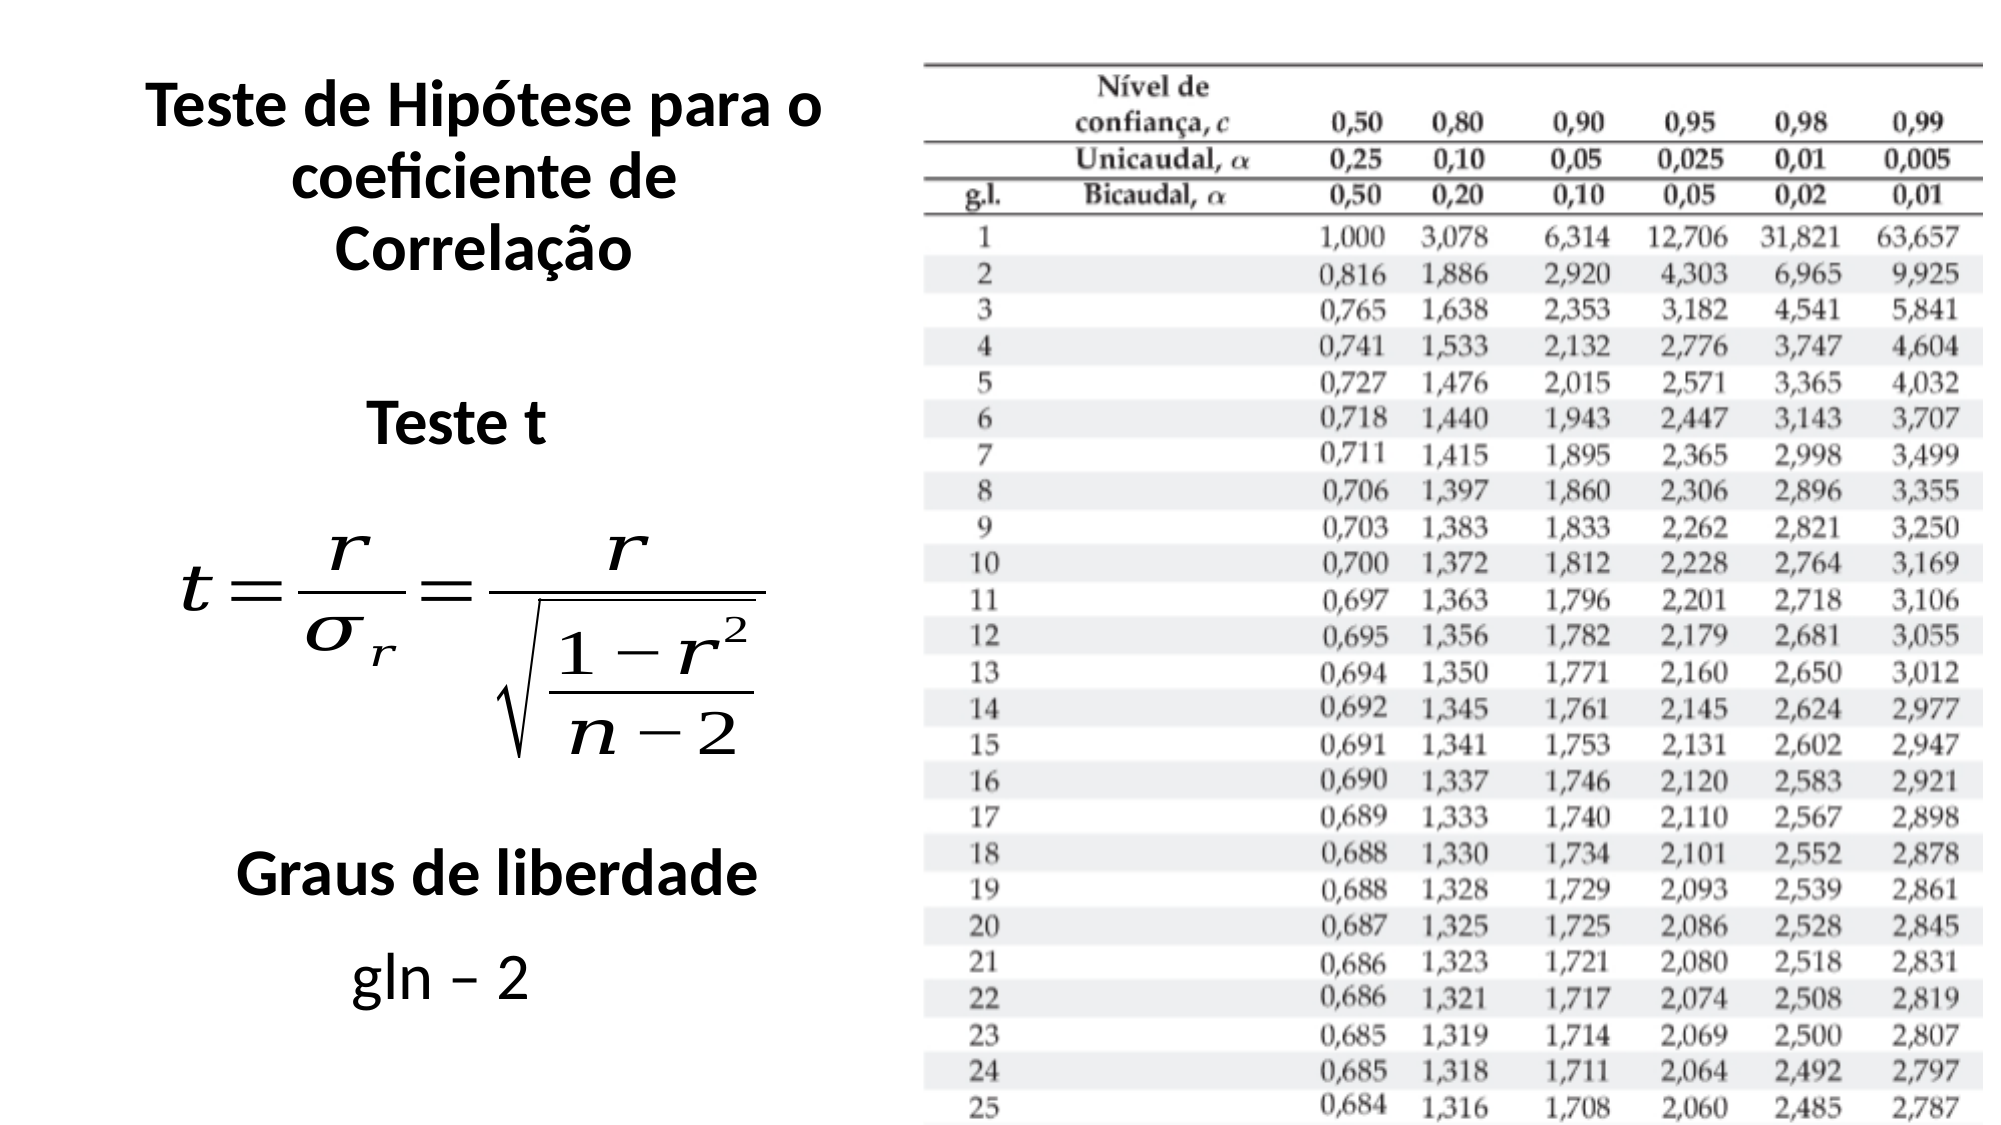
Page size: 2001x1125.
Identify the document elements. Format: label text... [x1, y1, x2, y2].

text_box Teste t [351, 379, 618, 483]
text_box Graus de liberdade [221, 830, 845, 934]
text_box Teste de Hipótese para o coeficiente de Correlação [127, 61, 842, 295]
picture [920, 59, 1983, 1125]
